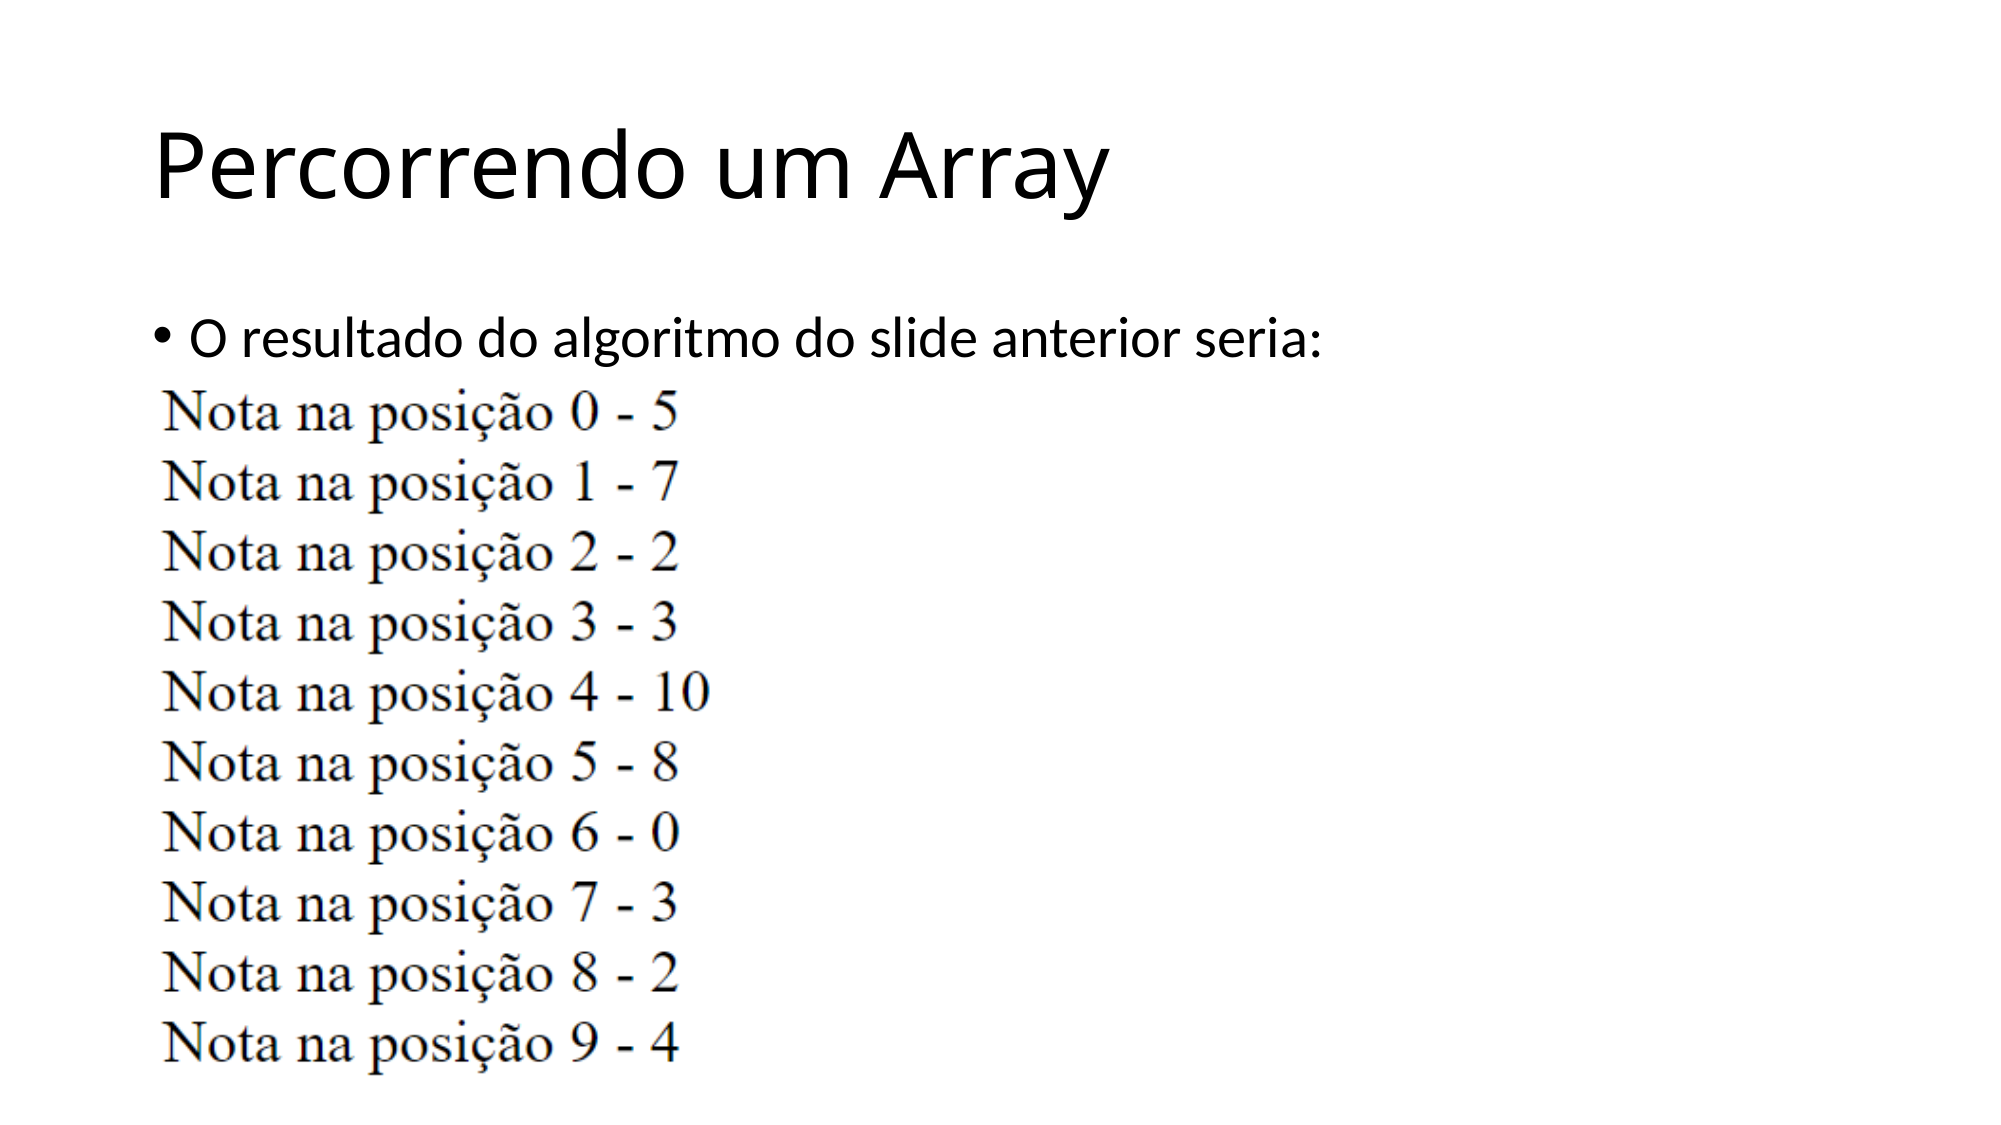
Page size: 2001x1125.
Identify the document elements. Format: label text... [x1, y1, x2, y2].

title Percorrendo um Array [137, 59, 1863, 278]
picture [137, 372, 742, 1100]
list O resultado do algoritmo do slide anterior seria: [137, 299, 1863, 1014]
